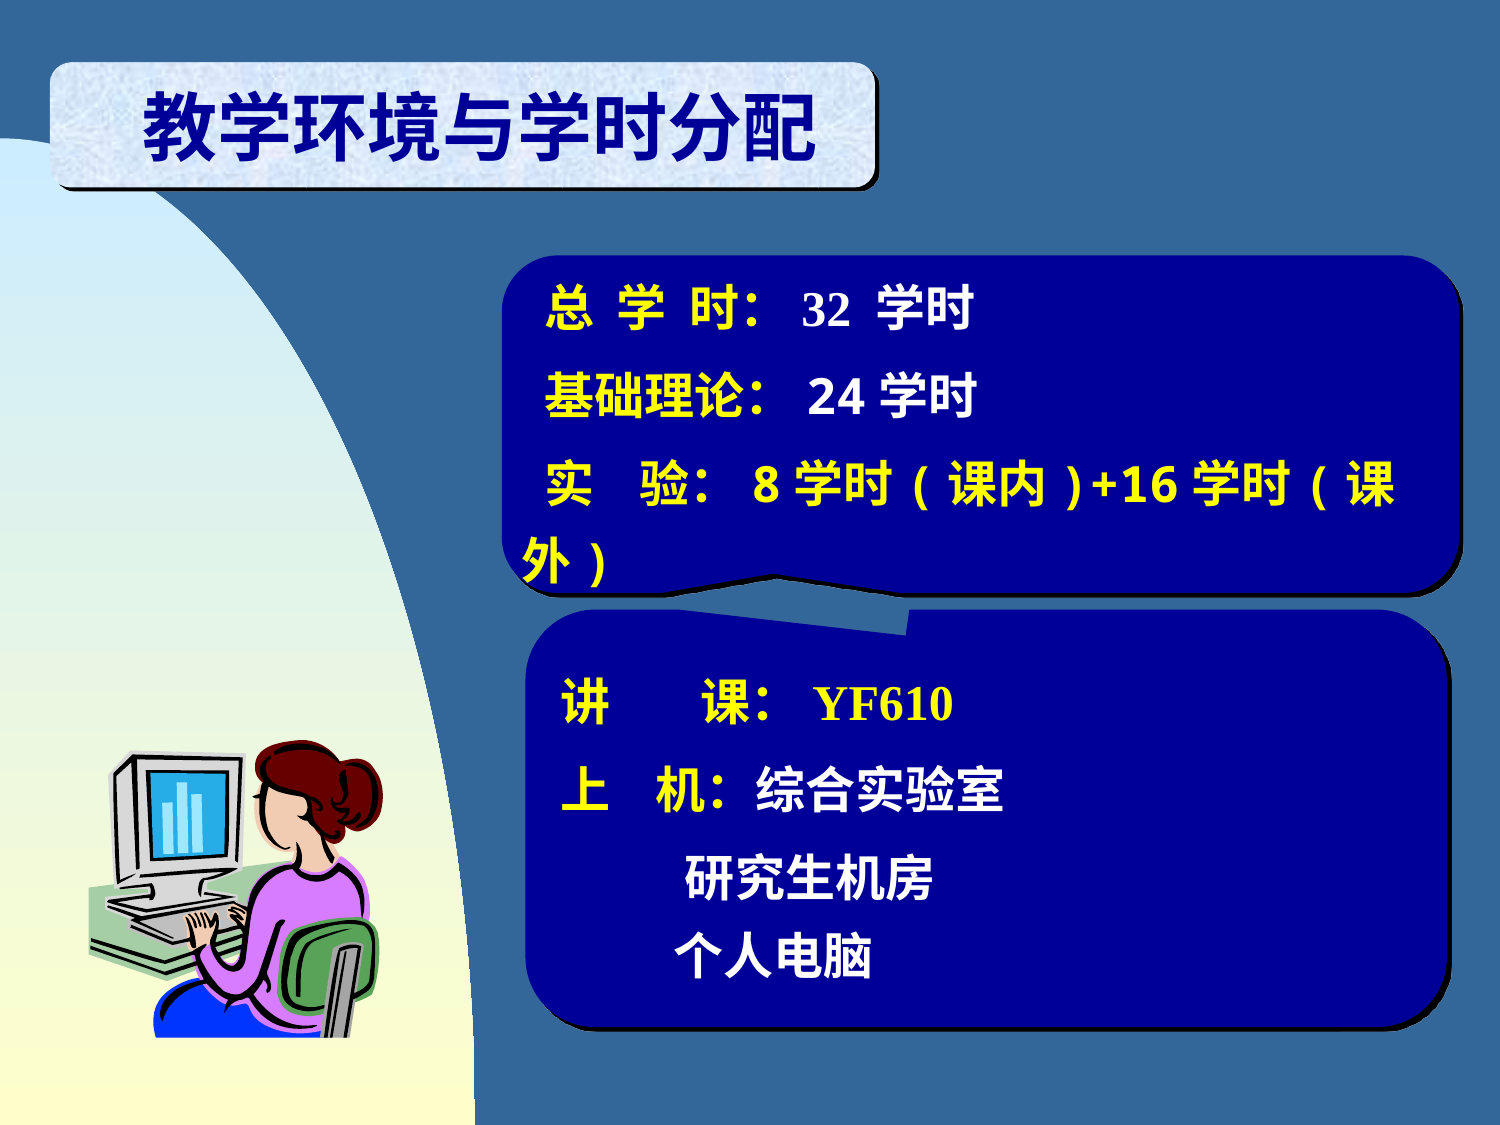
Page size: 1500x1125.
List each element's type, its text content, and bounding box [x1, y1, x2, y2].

text_box 教学环境与学时分配 [49, 62, 875, 188]
text_box 总 学 时：32 学时 基础理论：24学时 实 验：8学时(课内)+16学时(课外) [501, 255, 1460, 593]
text_box 讲 课：YF610 上 机：综合实验室 研究生机房 个人电脑 [525, 609, 1447, 1028]
picture [88, 739, 384, 1041]
